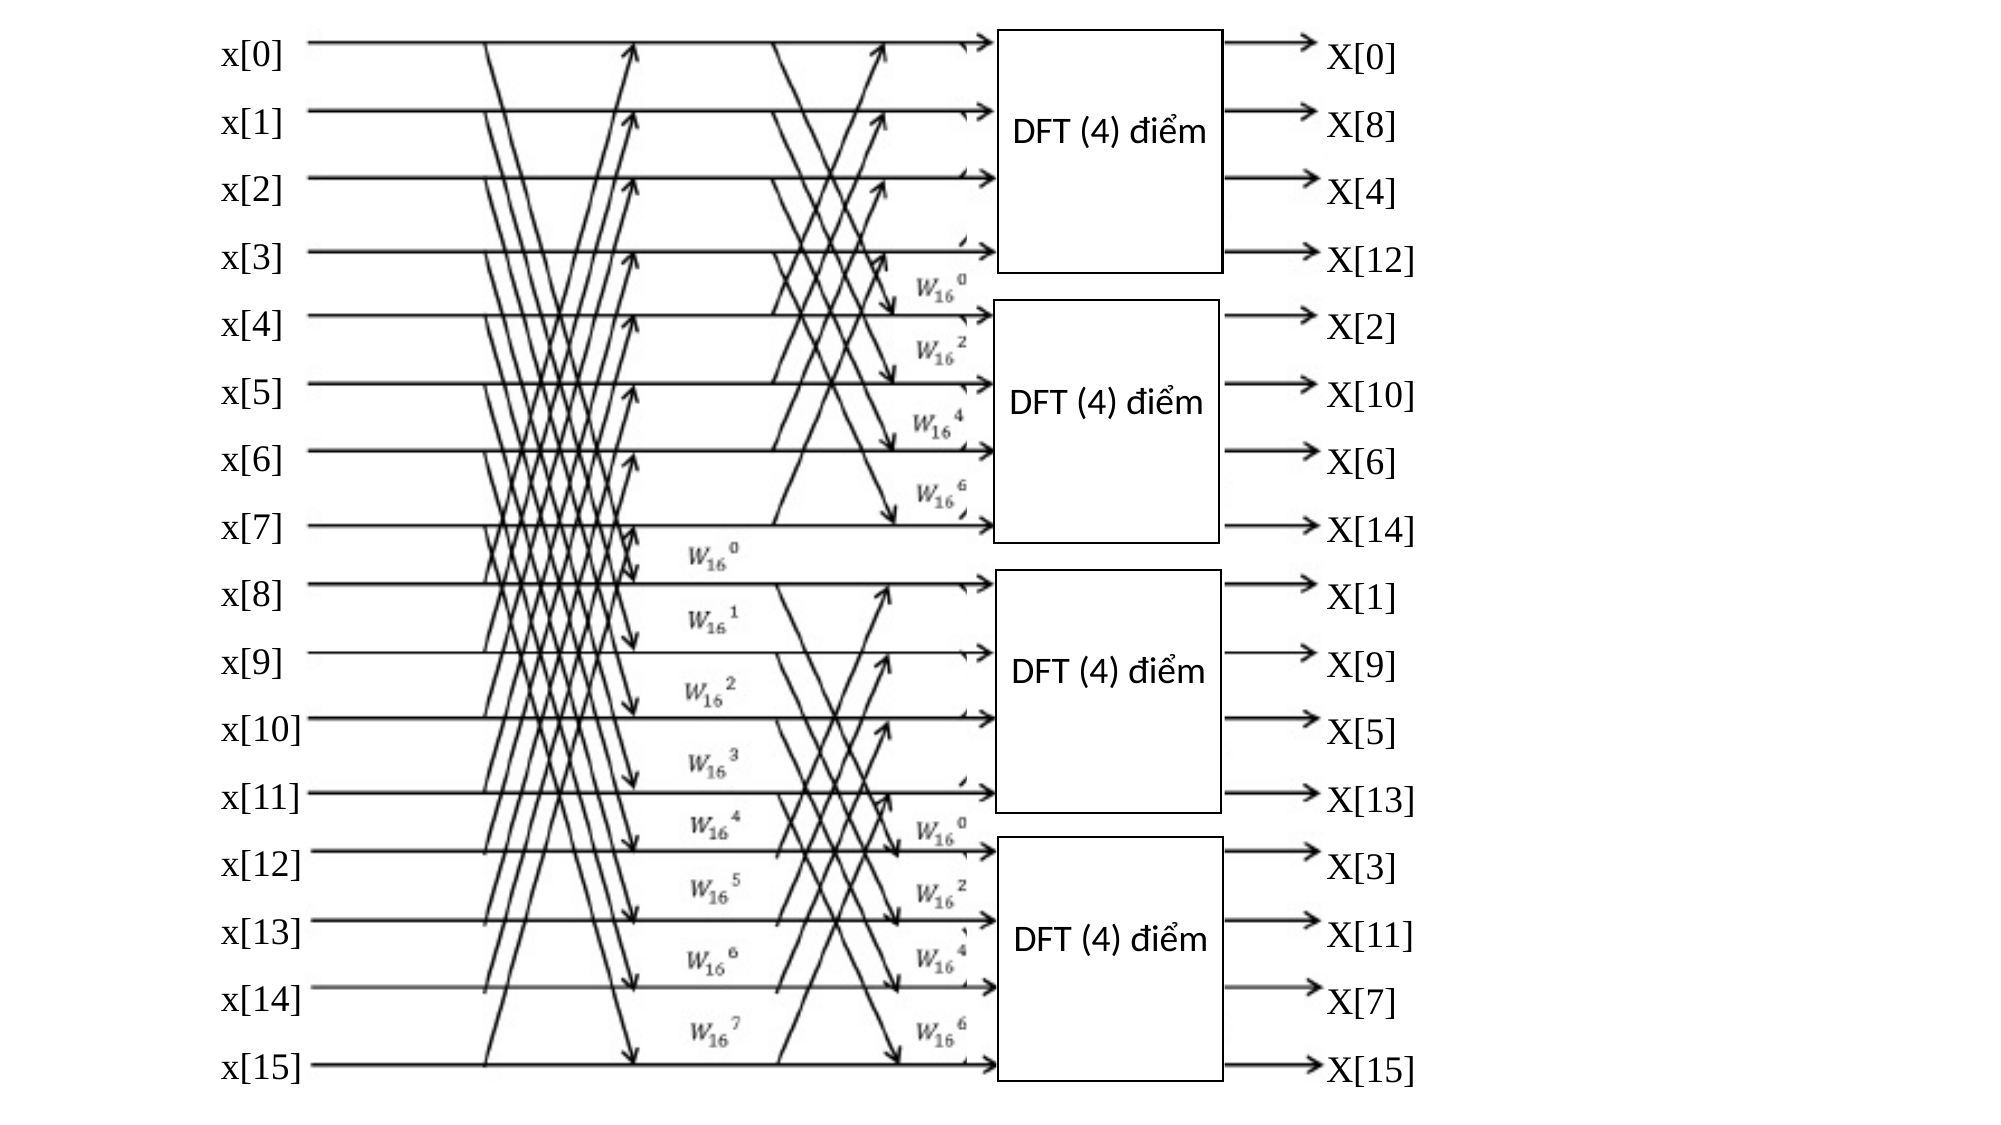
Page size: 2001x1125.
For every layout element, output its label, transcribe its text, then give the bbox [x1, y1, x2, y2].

text_box X[0] X[8] X[4] X[12] X[2] X[10] X[6] X[14] X[1] X[9] X[5] X[13] X[3] X[11] X[7] X[15] [1311, 2, 1443, 1098]
text_box x[0] x[1] x[2] x[3] x[4] x[5] x[6] x[7] x[8] x[9] x[10] x[11] x[12] x[13] x[14] x[15] [206, 0, 324, 1094]
picture [1224, 22, 1329, 1091]
picture [304, 22, 997, 1095]
